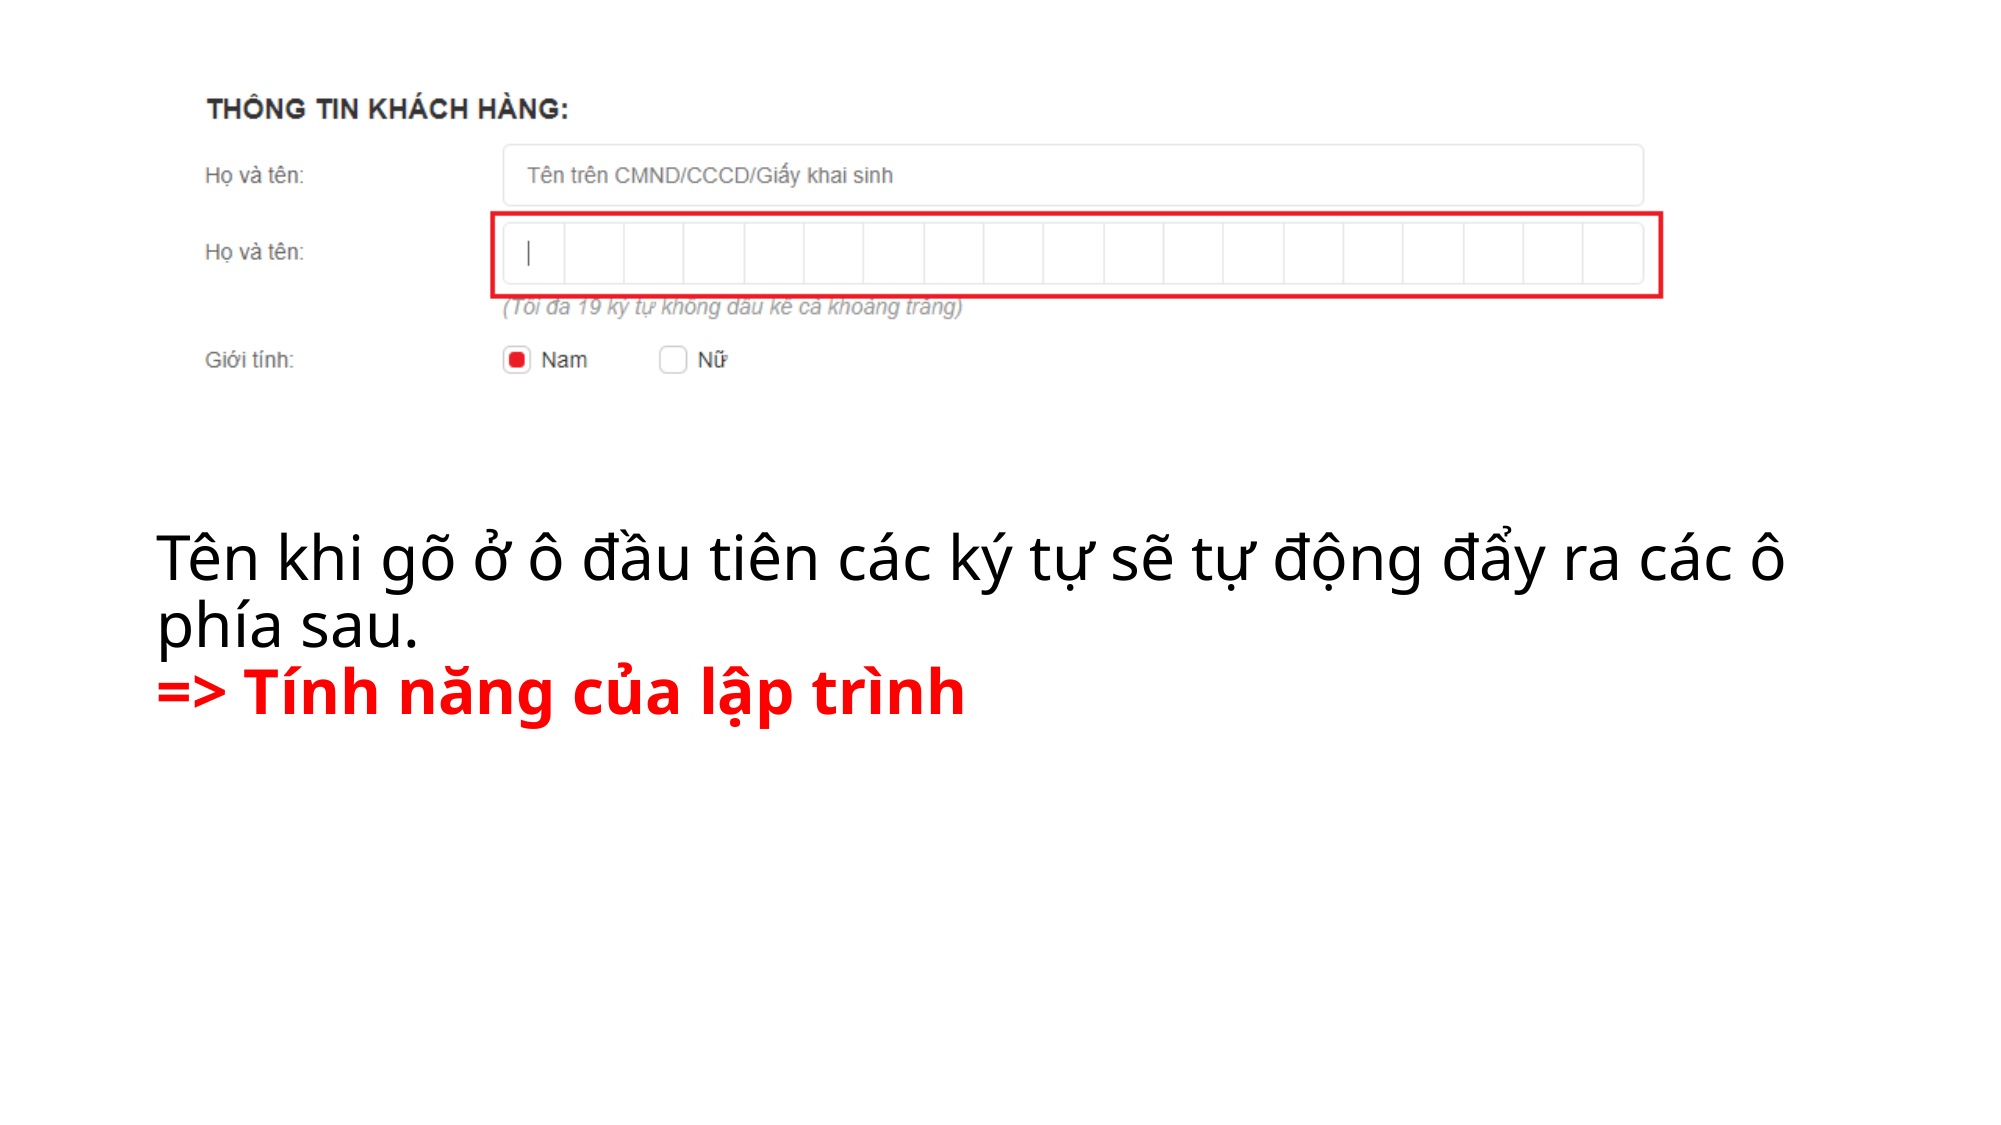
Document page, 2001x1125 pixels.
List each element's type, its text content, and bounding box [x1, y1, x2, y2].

picture [159, 55, 1787, 385]
title Tên khi gõ ở ô đầu tiên các ký tự sẽ tự động đẩy ra các ô phía sau. => Tính năng của lập trình [141, 518, 1867, 737]
